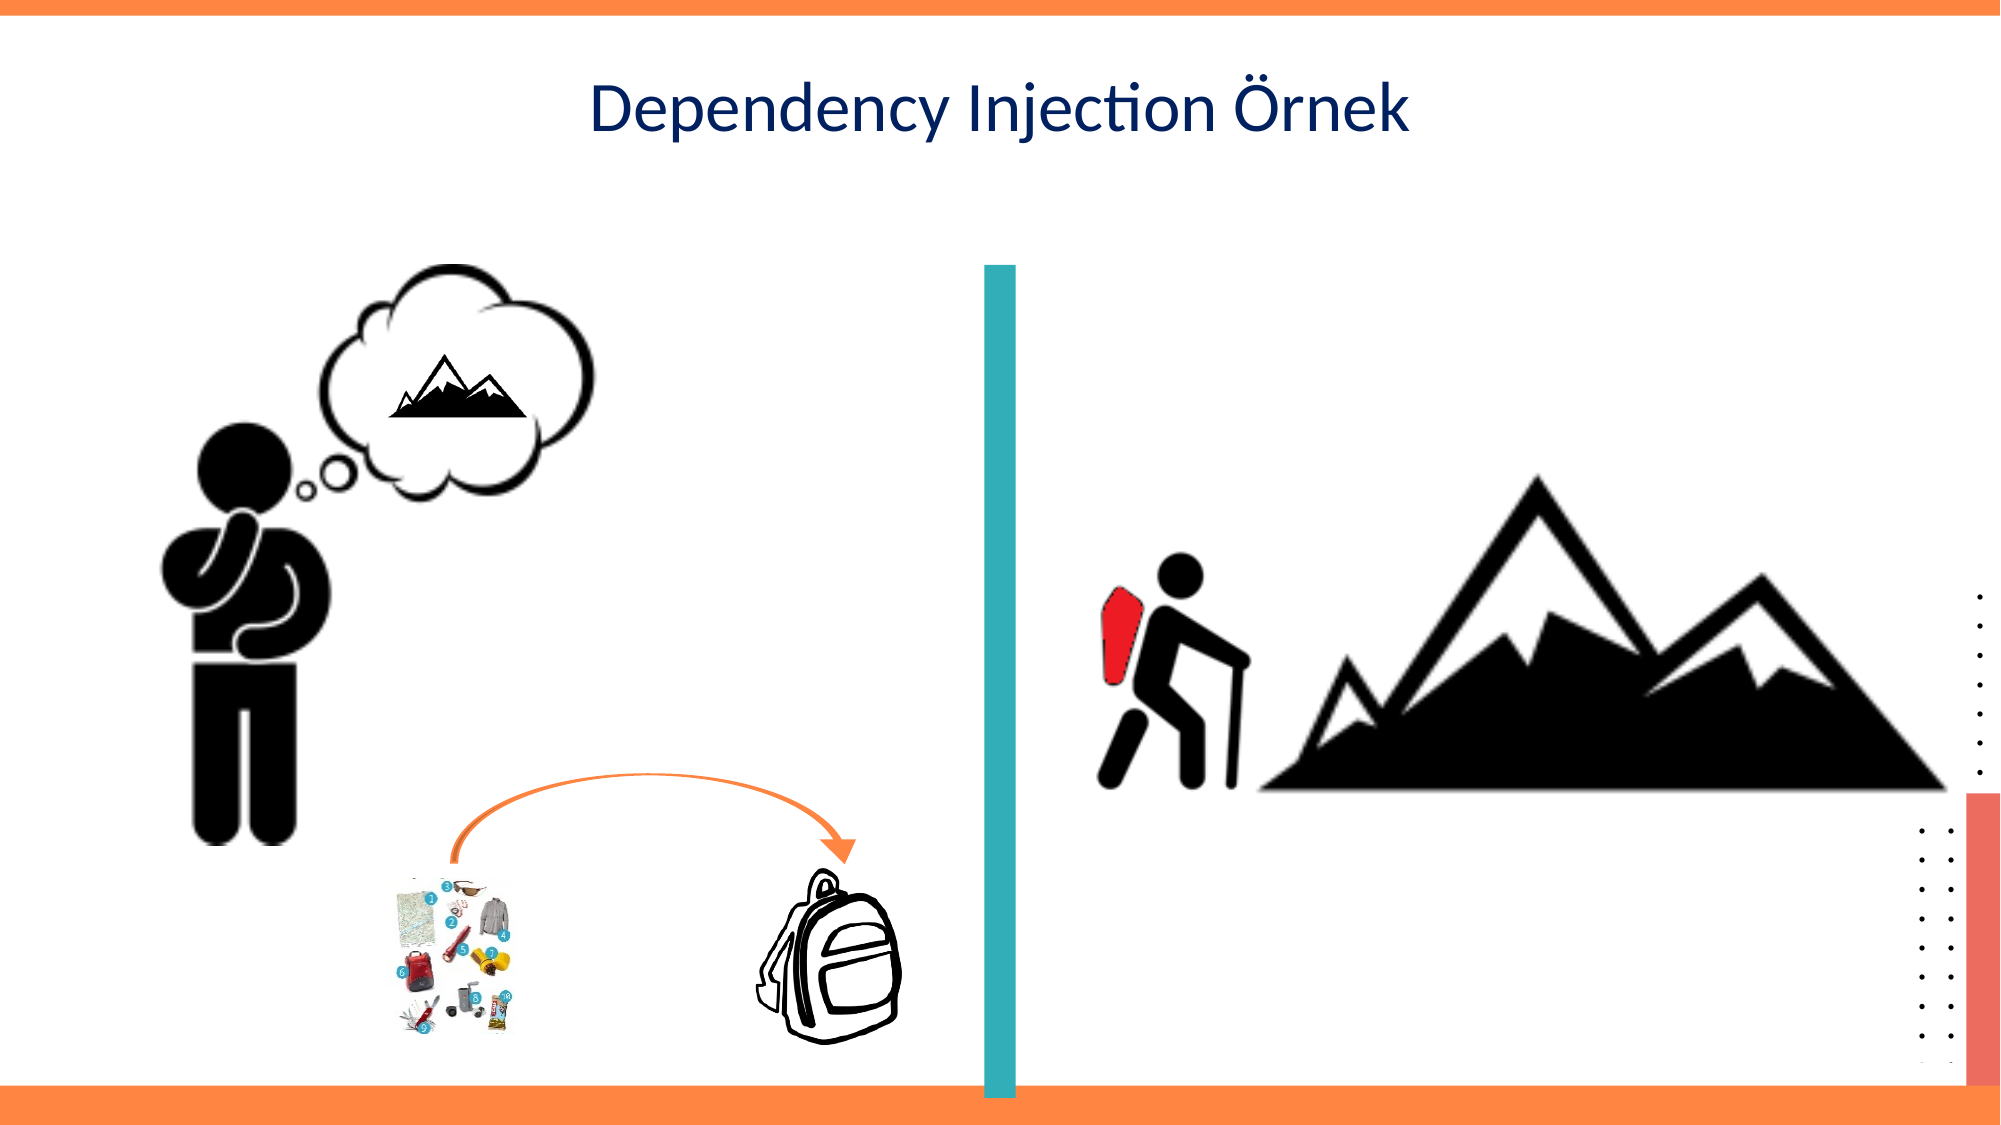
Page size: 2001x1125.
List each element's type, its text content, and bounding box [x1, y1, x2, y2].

picture [88, 264, 670, 846]
picture [386, 878, 516, 1034]
text_box [450, 846, 462, 864]
text_box [670, 773, 857, 845]
text_box [983, 264, 1017, 1099]
picture [1047, 448, 1994, 1064]
picture [717, 845, 938, 1067]
list Dependency Injection Örnek [0, 26, 2000, 153]
